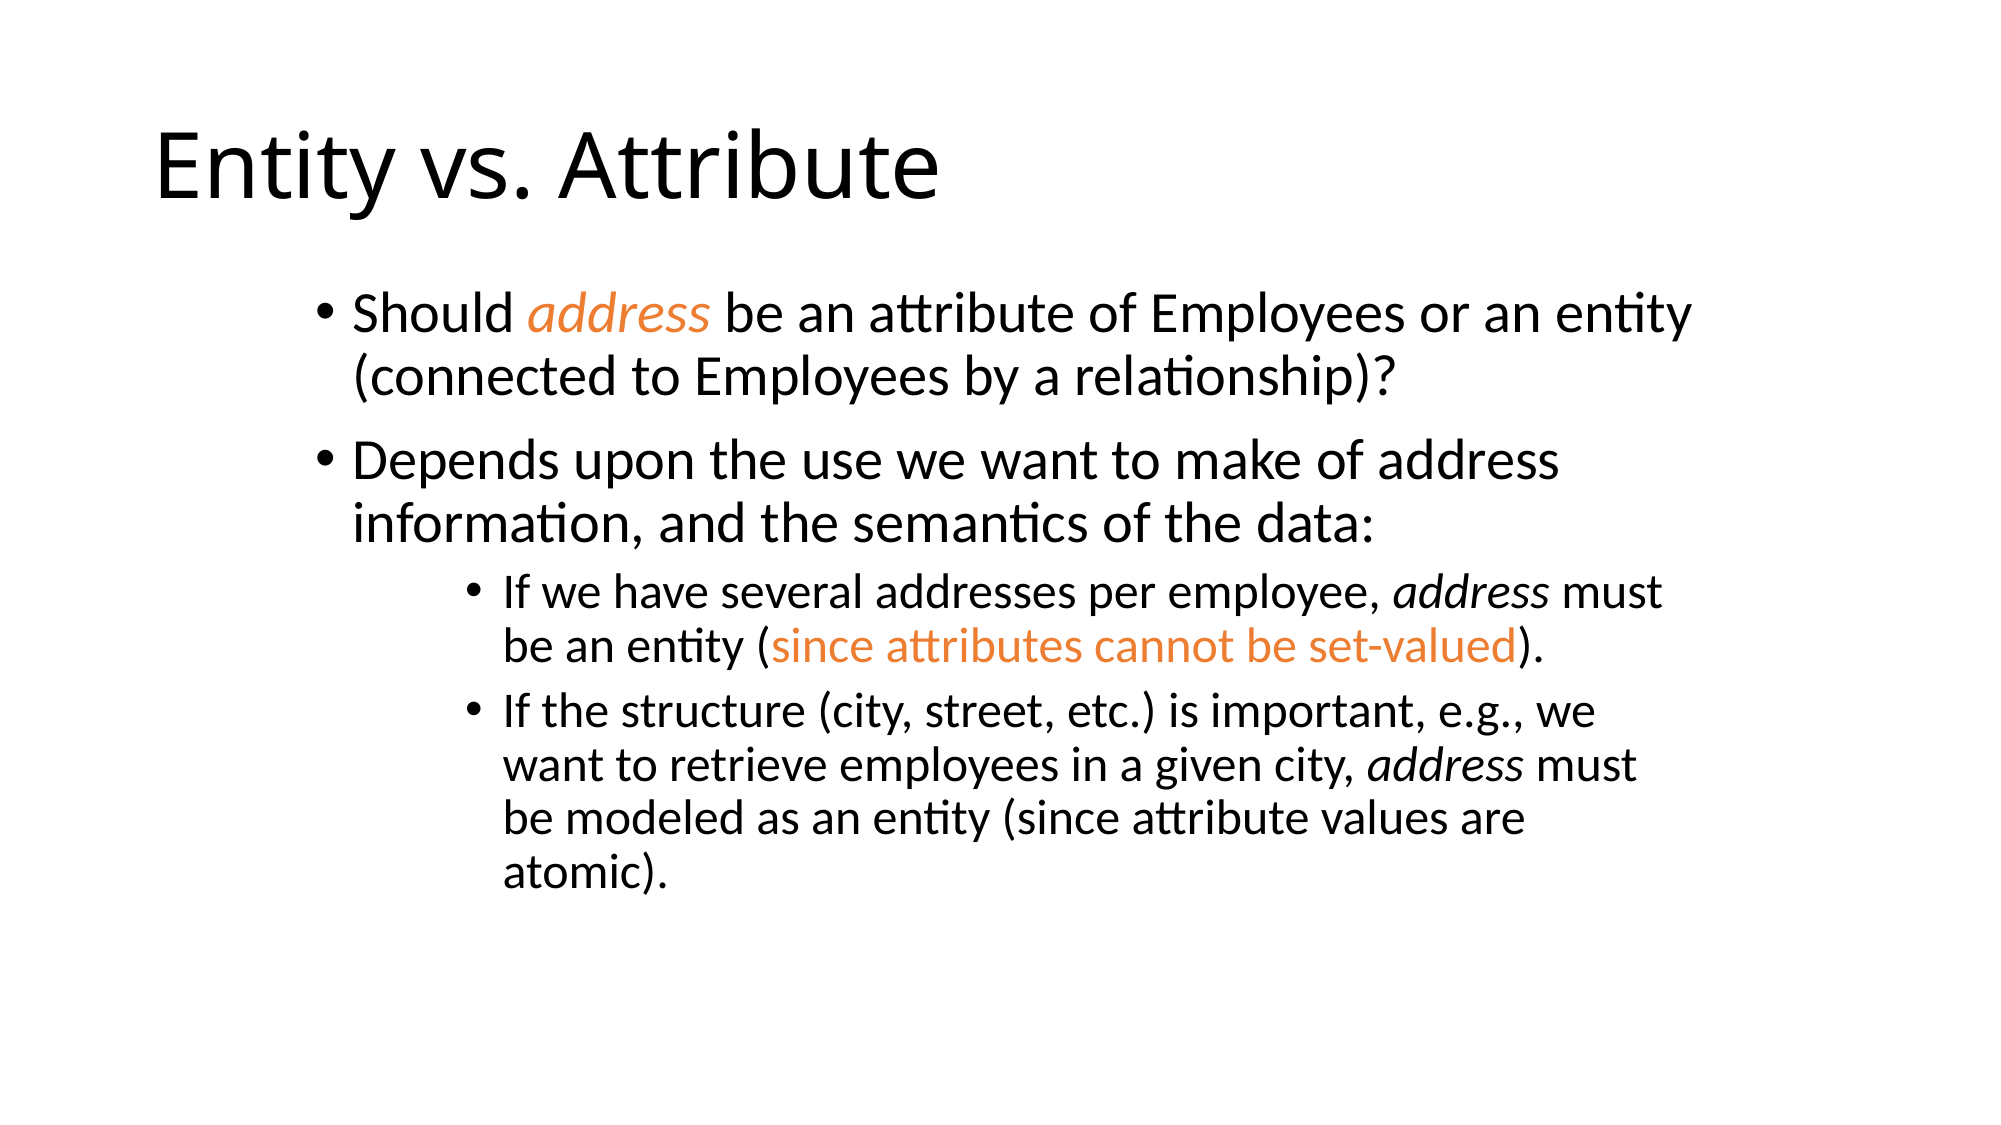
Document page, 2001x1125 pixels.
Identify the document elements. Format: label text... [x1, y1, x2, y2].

list Should address be an attribute of Employees or an entity (connected to Employees by a relationship)? Depends upon the use we want to make of address information, and the semantics of the data: If we have several addresses per employee, address must be an entity (since attributes cannot be set-valued). If the structure (city, street, etc.) is important, e.g., we want to retrieve employees in a given city, address must be modeled as an entity (since attribute values are atomic). [300, 275, 1713, 1075]
title Entity vs. Attribute [137, 59, 1863, 278]
